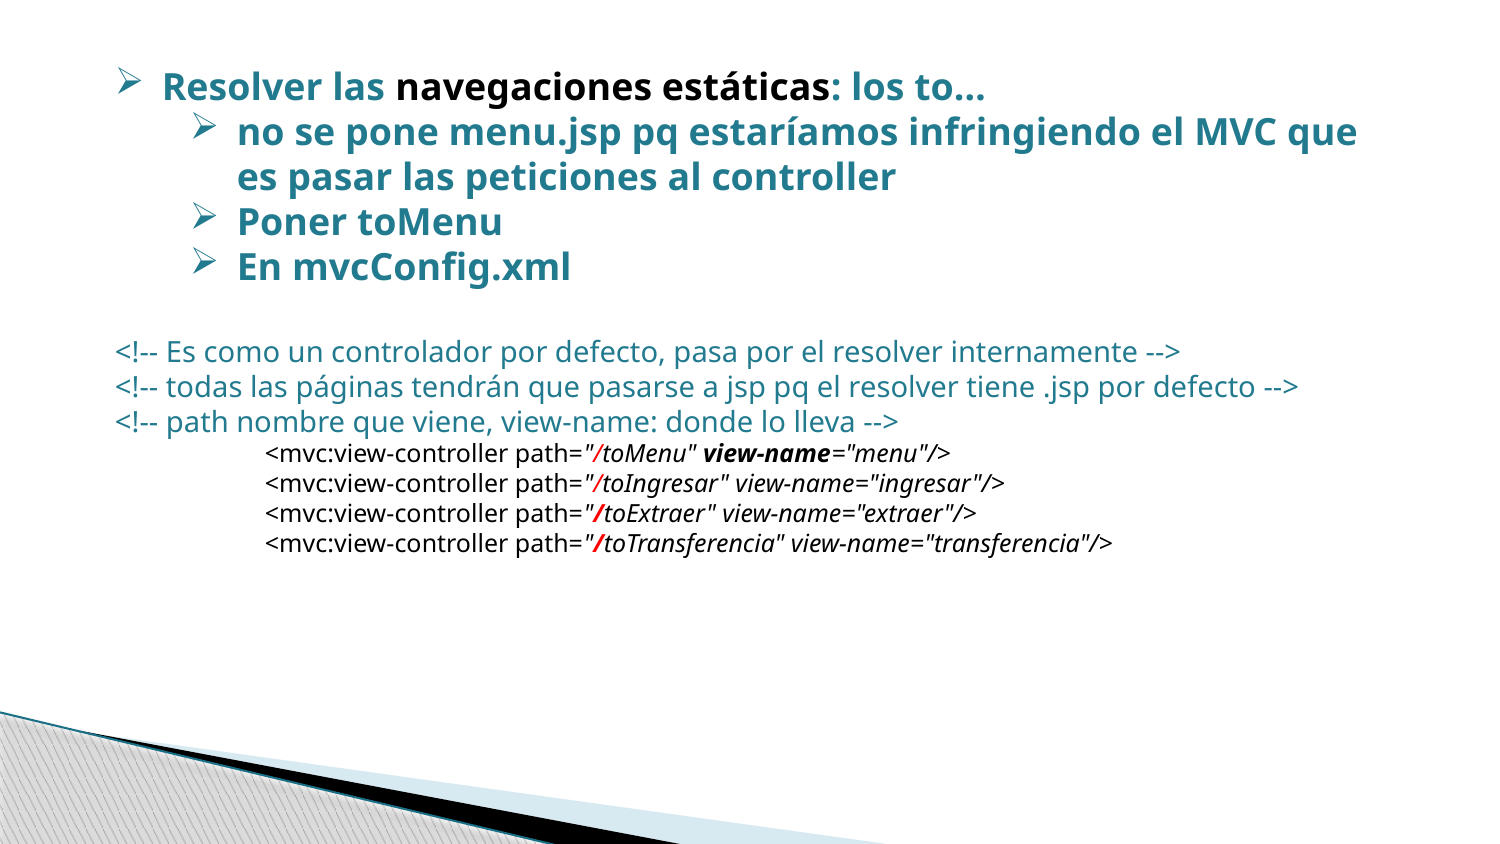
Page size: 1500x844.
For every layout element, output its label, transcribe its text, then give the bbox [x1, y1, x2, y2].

text_box Resolver las navegaciones estáticas: los to… no se pone menu.jsp pq estaríamos infringiendo el MVC que es pasar las peticiones al controller Poner toMenu En mvcConfig.xml <!-- Es como un controlador por defecto, pasa por el resolver internamente --> <!-- todas las páginas tendrán que pasarse a jsp pq el resolver tiene .jsp por defecto --> <!-- path nombre que viene, view-name: donde lo lleva --> <mvc:view-controller path="/toMenu" view-name="menu"/> <mvc:view-controller path="/toIngresar" view-name="ingresar"/> <mvc:view-controller path="/toExtraer" view-name="extraer"/> <mvc:view-controller path="/toTransferencia" view-name="transferencia"/> [100, 55, 1412, 610]
